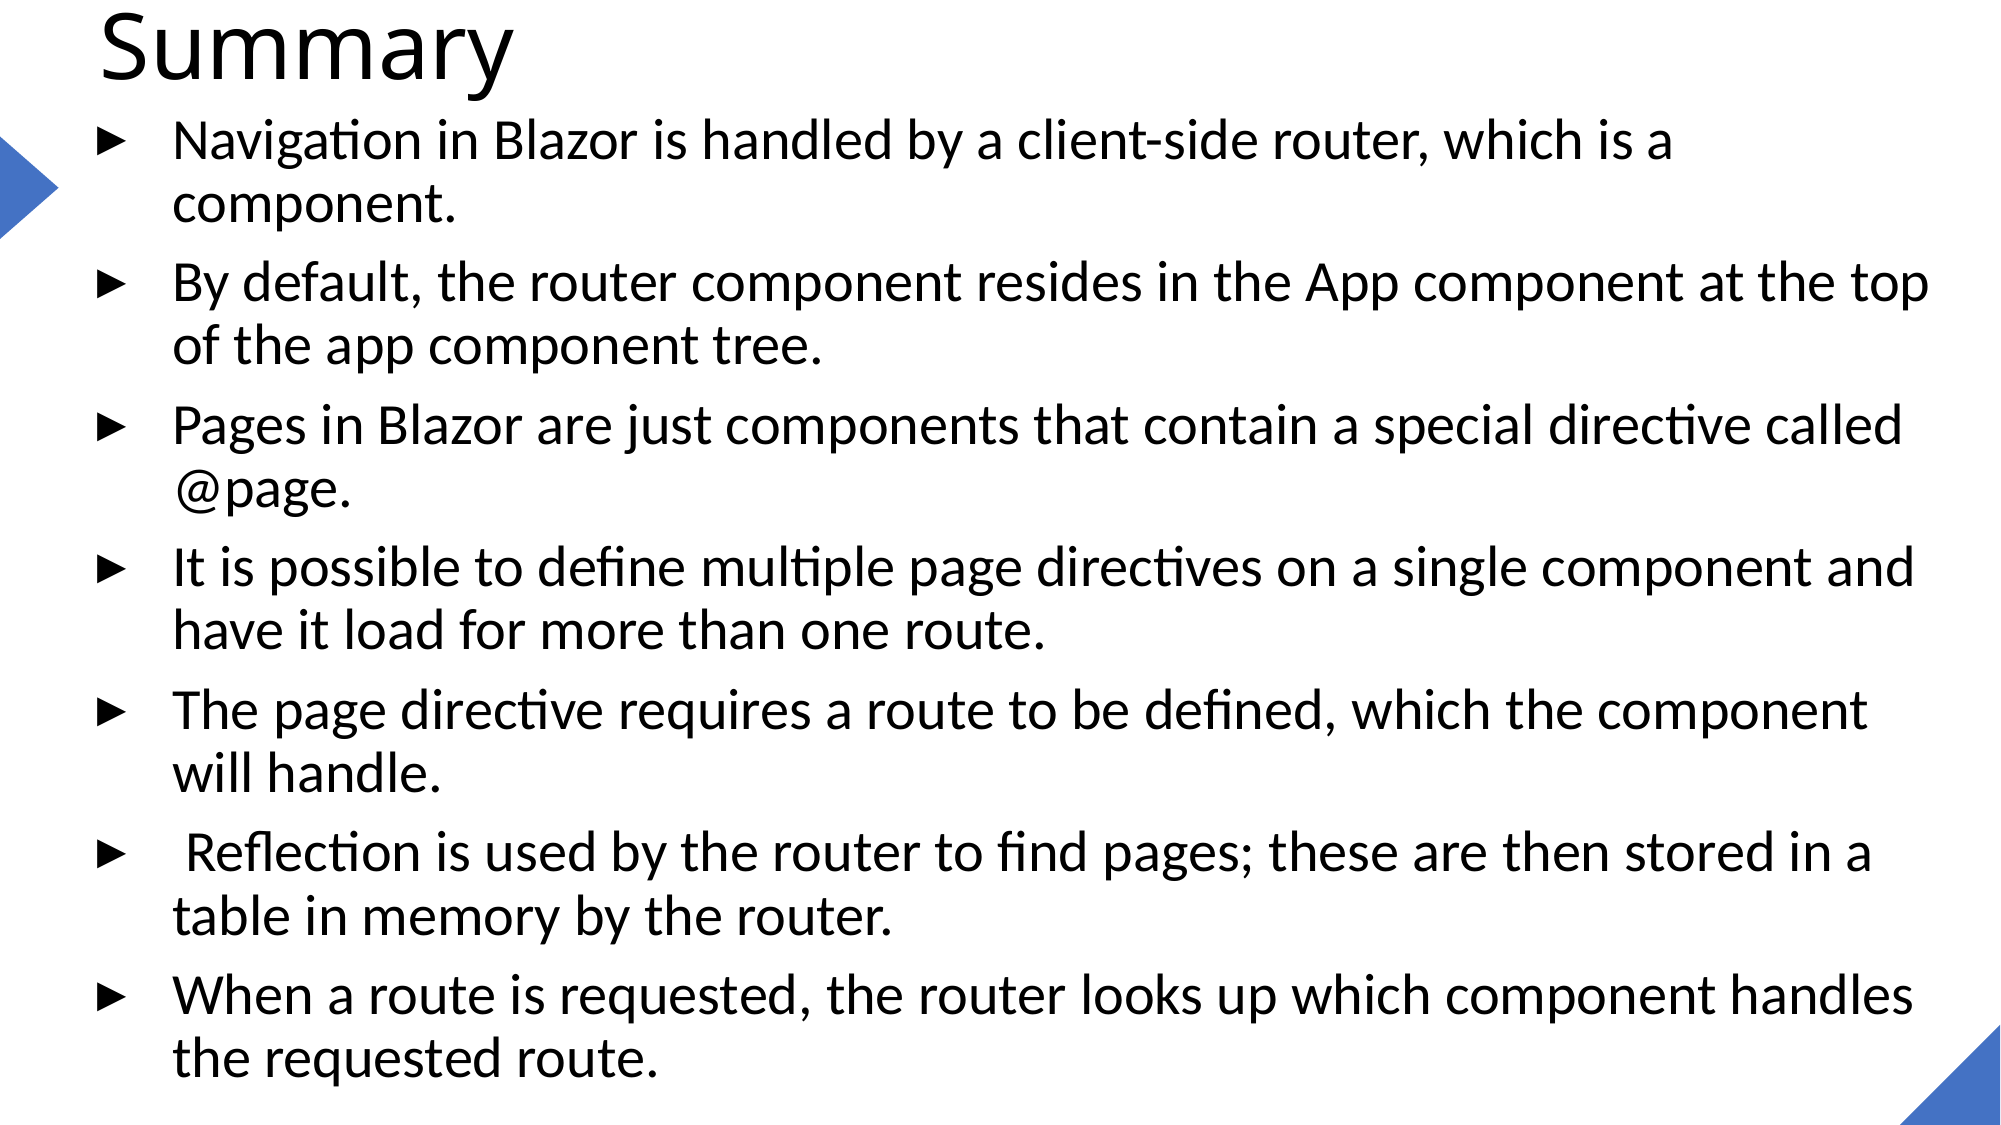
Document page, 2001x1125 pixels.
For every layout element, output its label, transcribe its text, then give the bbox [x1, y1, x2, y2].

title Summary [99, 0, 1402, 108]
list Navigation in Blazor is handled by a client-side router, which is a component. By default, the router component resides in the App component at the top of the app component tree. Pages in Blazor are just components that contain a special directive called @page. It is possible to define multiple page directives on a single component and have it load for more than one route. The page directive requires a route to be defined, which the component will handle. Reflection is used by the router to find pages; these are then stored in a table in memory by the router. When a route is requested, the router looks up which component handles the requested route. [72, 108, 1947, 1103]
